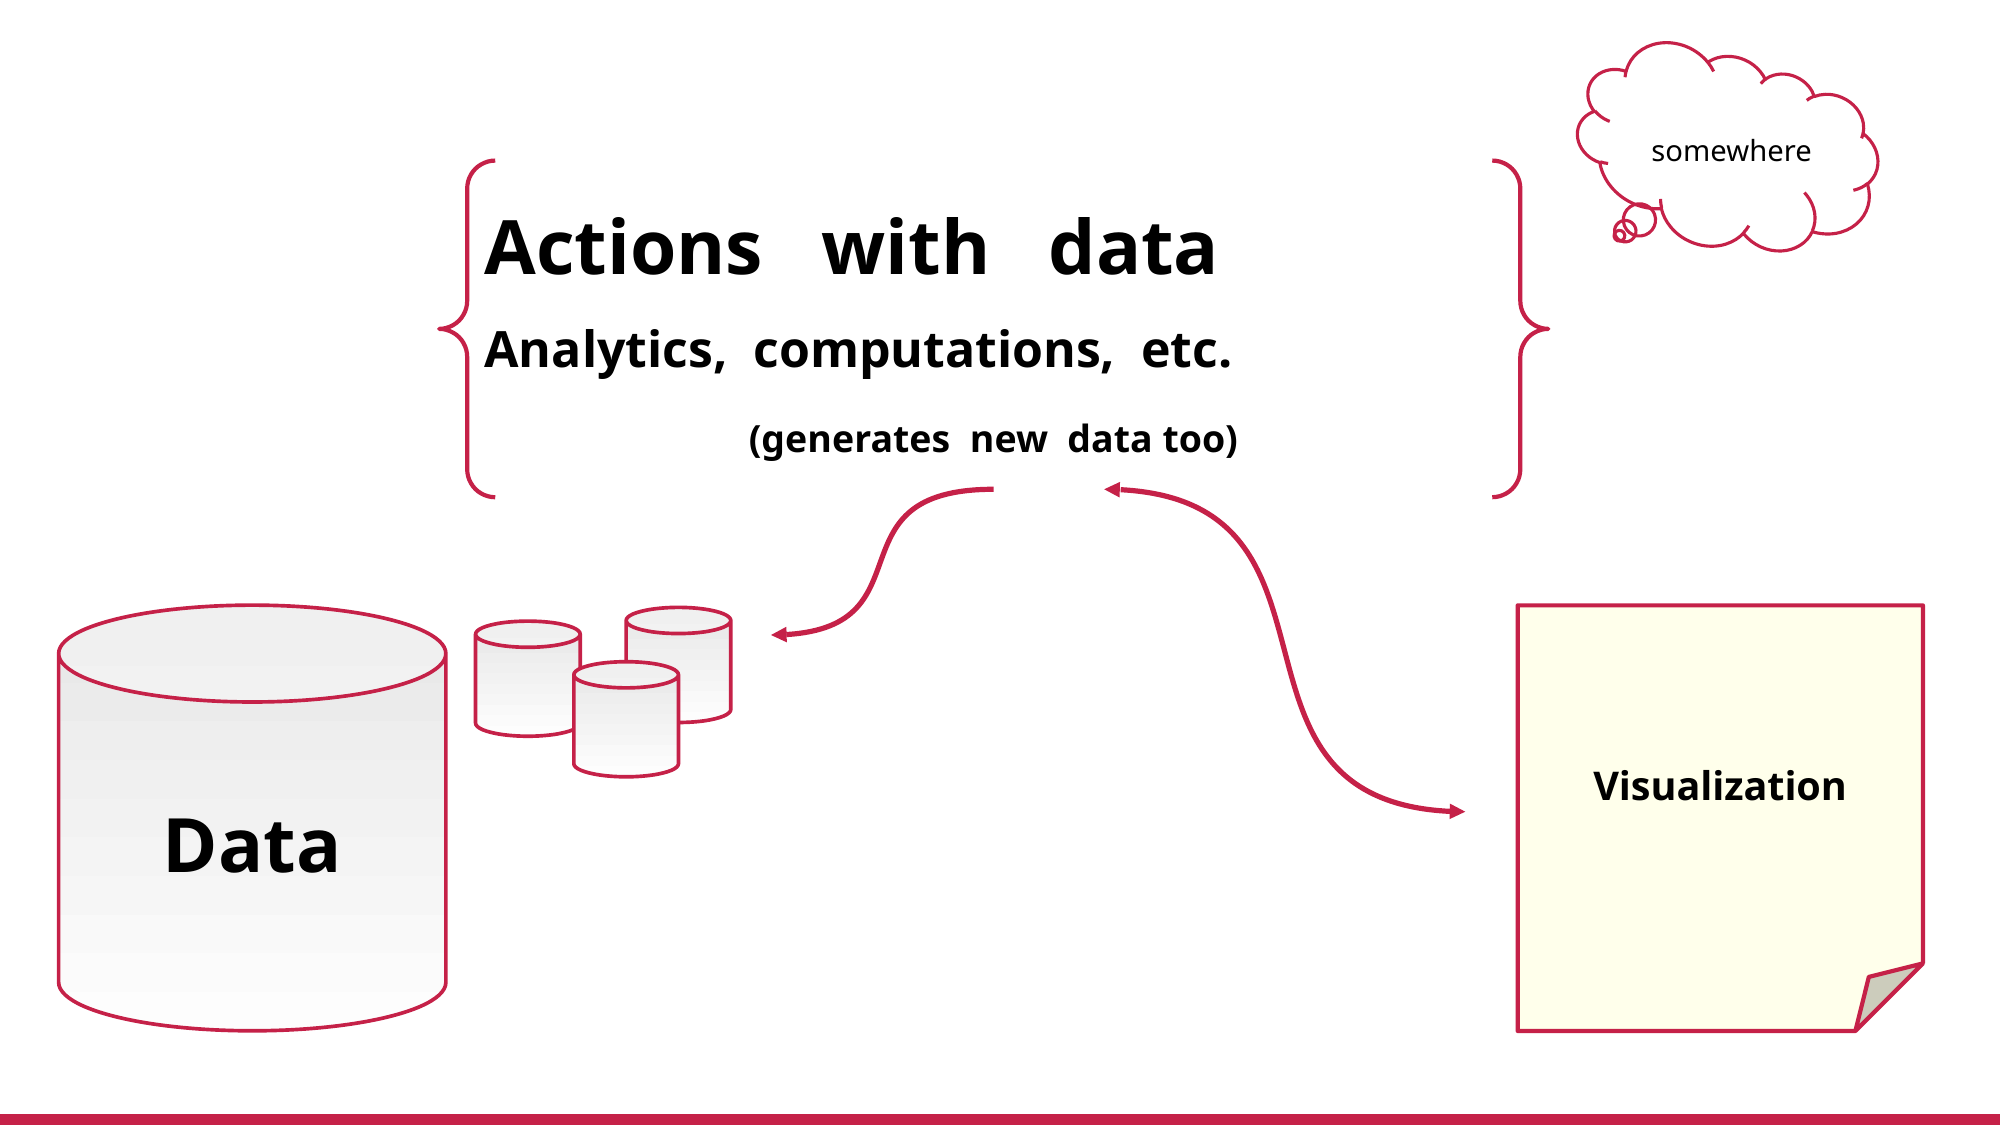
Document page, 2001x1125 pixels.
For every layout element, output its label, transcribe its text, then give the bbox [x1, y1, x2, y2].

text_box Data [57, 604, 447, 1032]
text_box [438, 159, 1550, 499]
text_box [808, 450, 956, 674]
text_box somewhere [1636, 124, 1827, 175]
text_box [1576, 41, 1880, 253]
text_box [475, 606, 732, 778]
text_box (generates new data too) [733, 407, 1254, 468]
text_box Actions with data Analytics, computations, etc. [469, 192, 1518, 385]
text_box Visualization [1516, 604, 1925, 1033]
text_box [1103, 488, 1466, 813]
